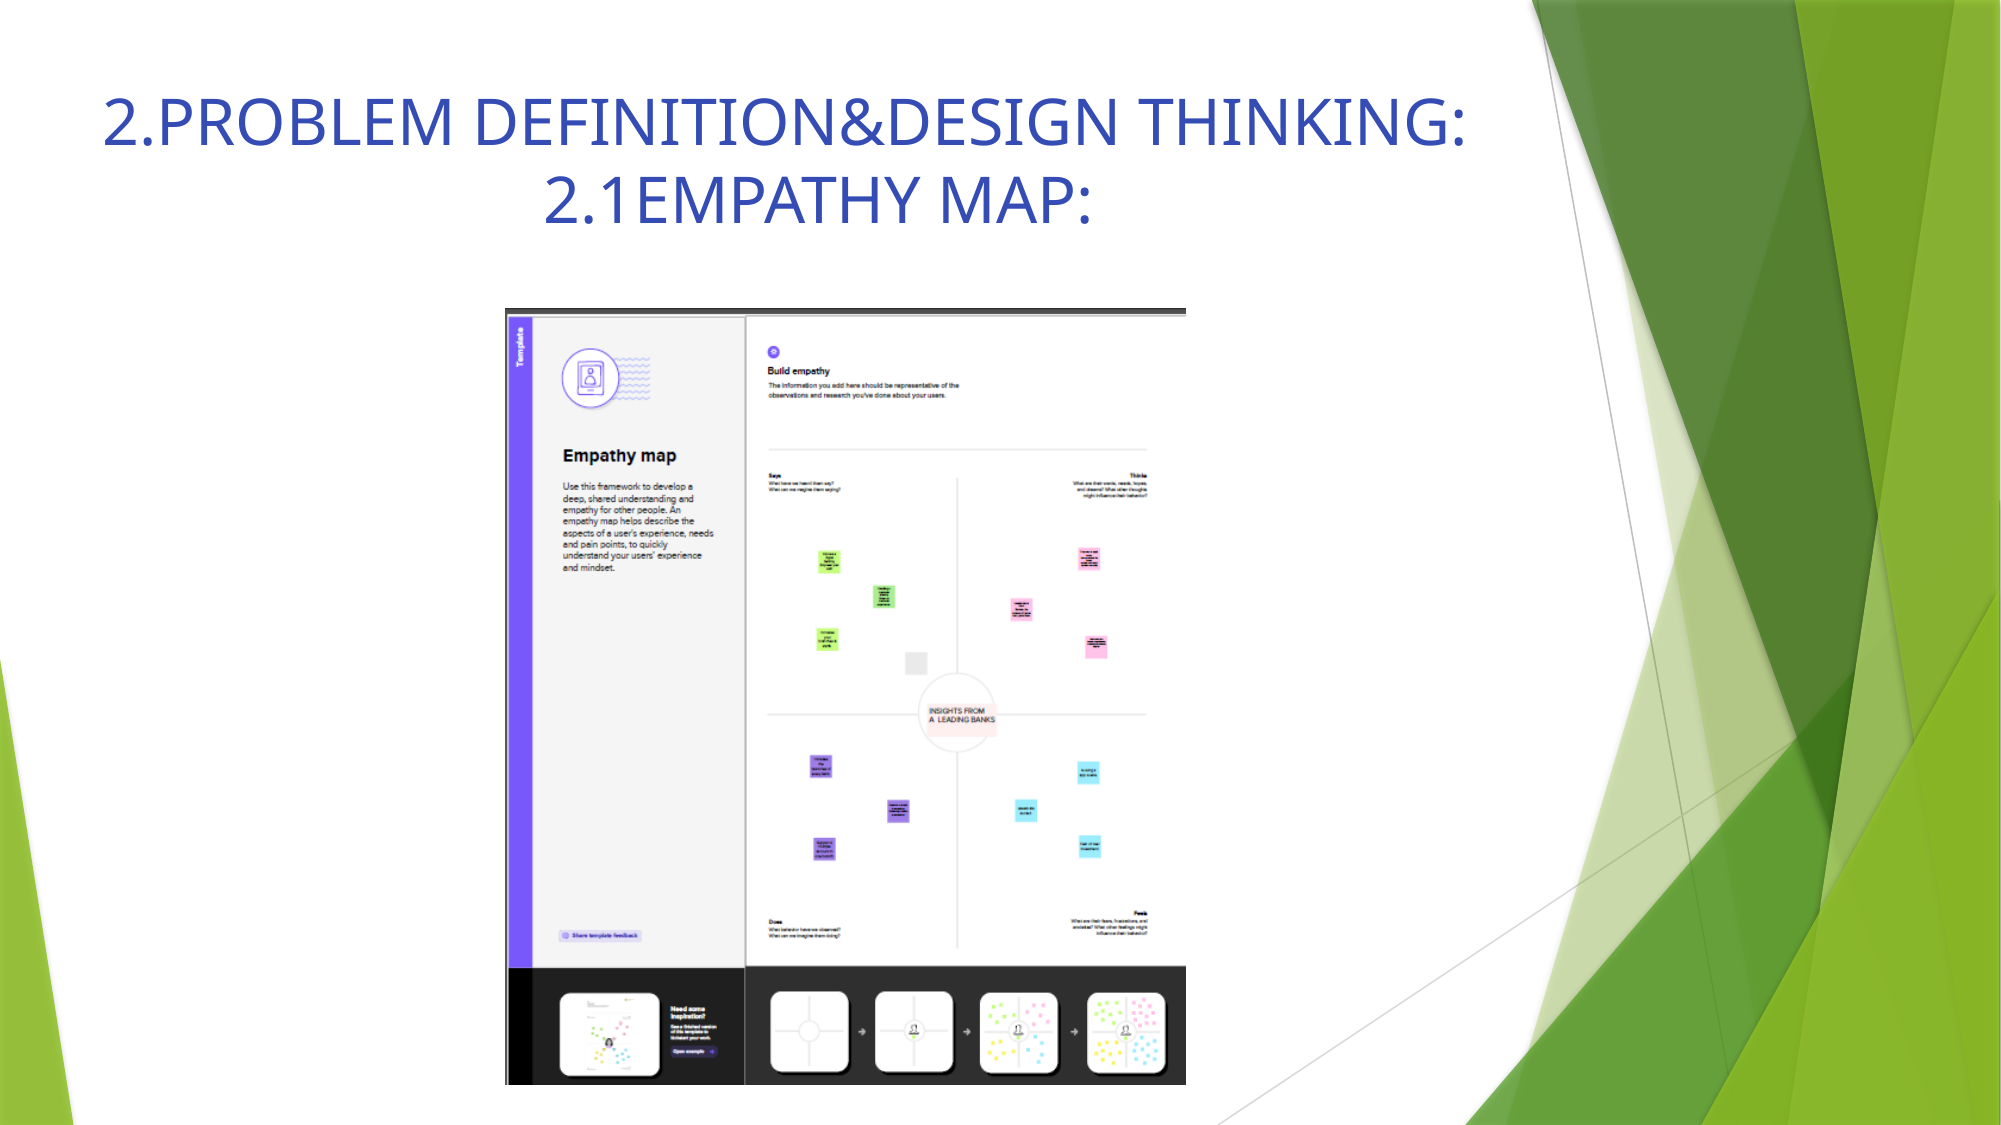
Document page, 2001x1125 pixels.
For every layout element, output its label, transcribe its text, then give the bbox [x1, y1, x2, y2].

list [504, 308, 1187, 1085]
title 2.PROBLEM DEFINITION&DESIGN THINKING: 2.1EMPATHY MAP: [80, 73, 1491, 291]
